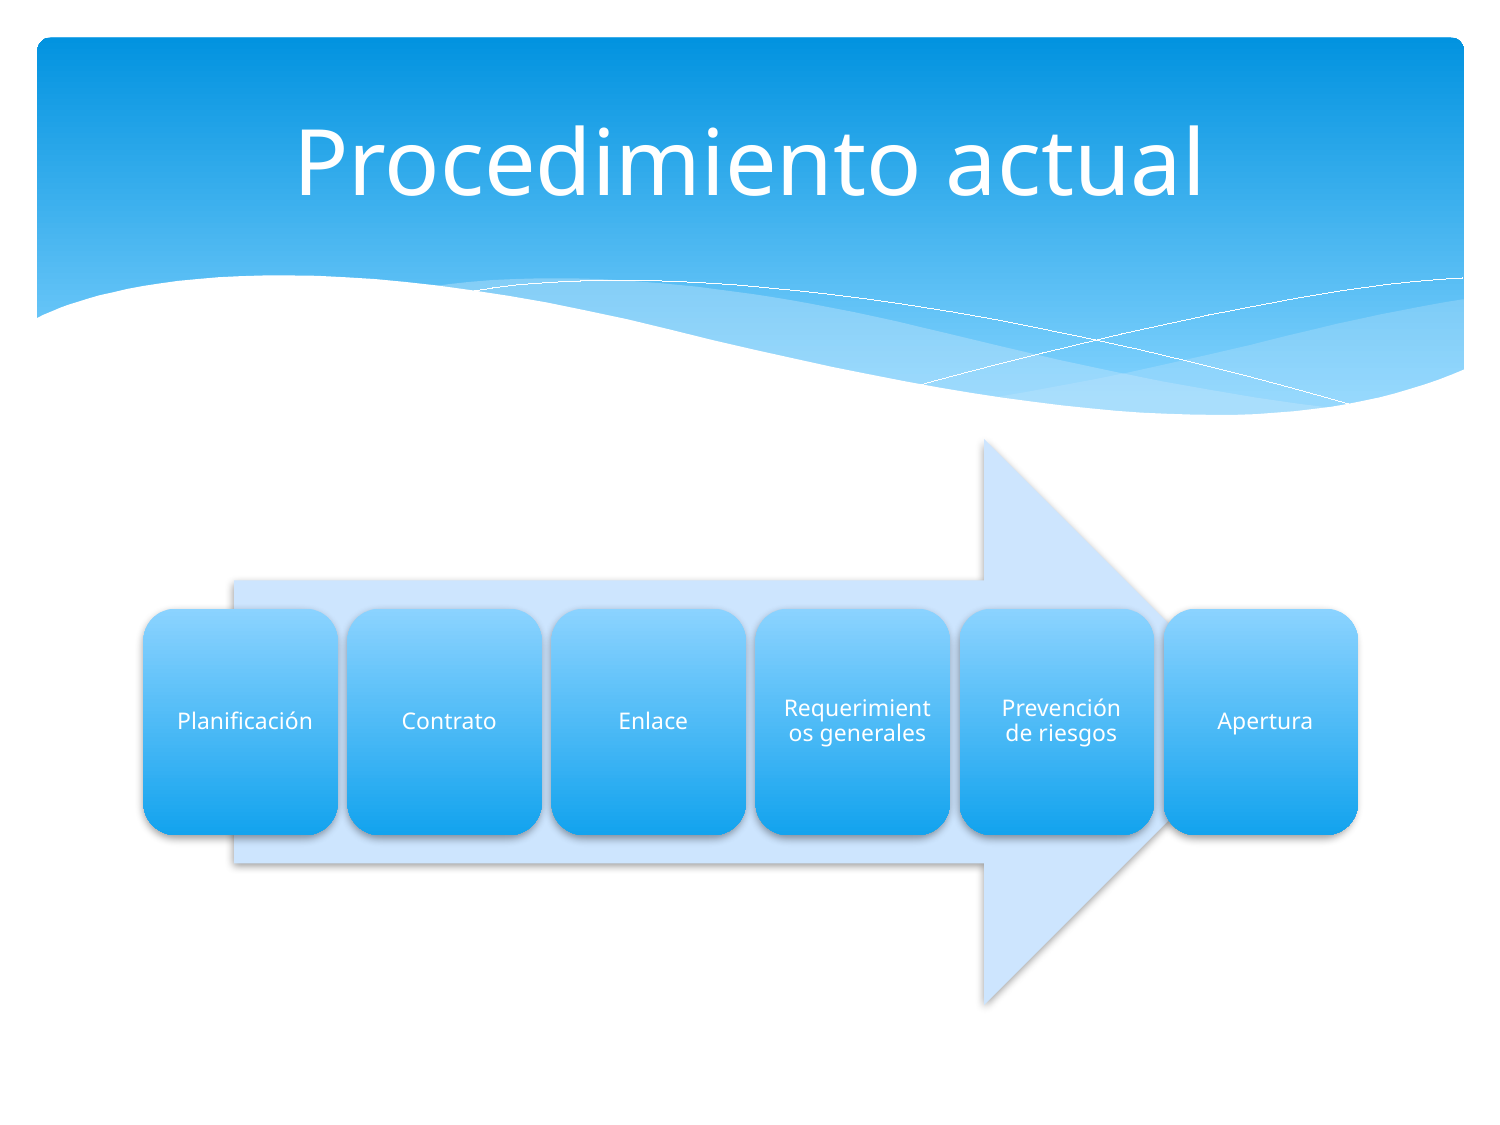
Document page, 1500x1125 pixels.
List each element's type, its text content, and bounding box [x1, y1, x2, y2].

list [142, 438, 1359, 1006]
title Procedimiento actual [75, 55, 1425, 261]
